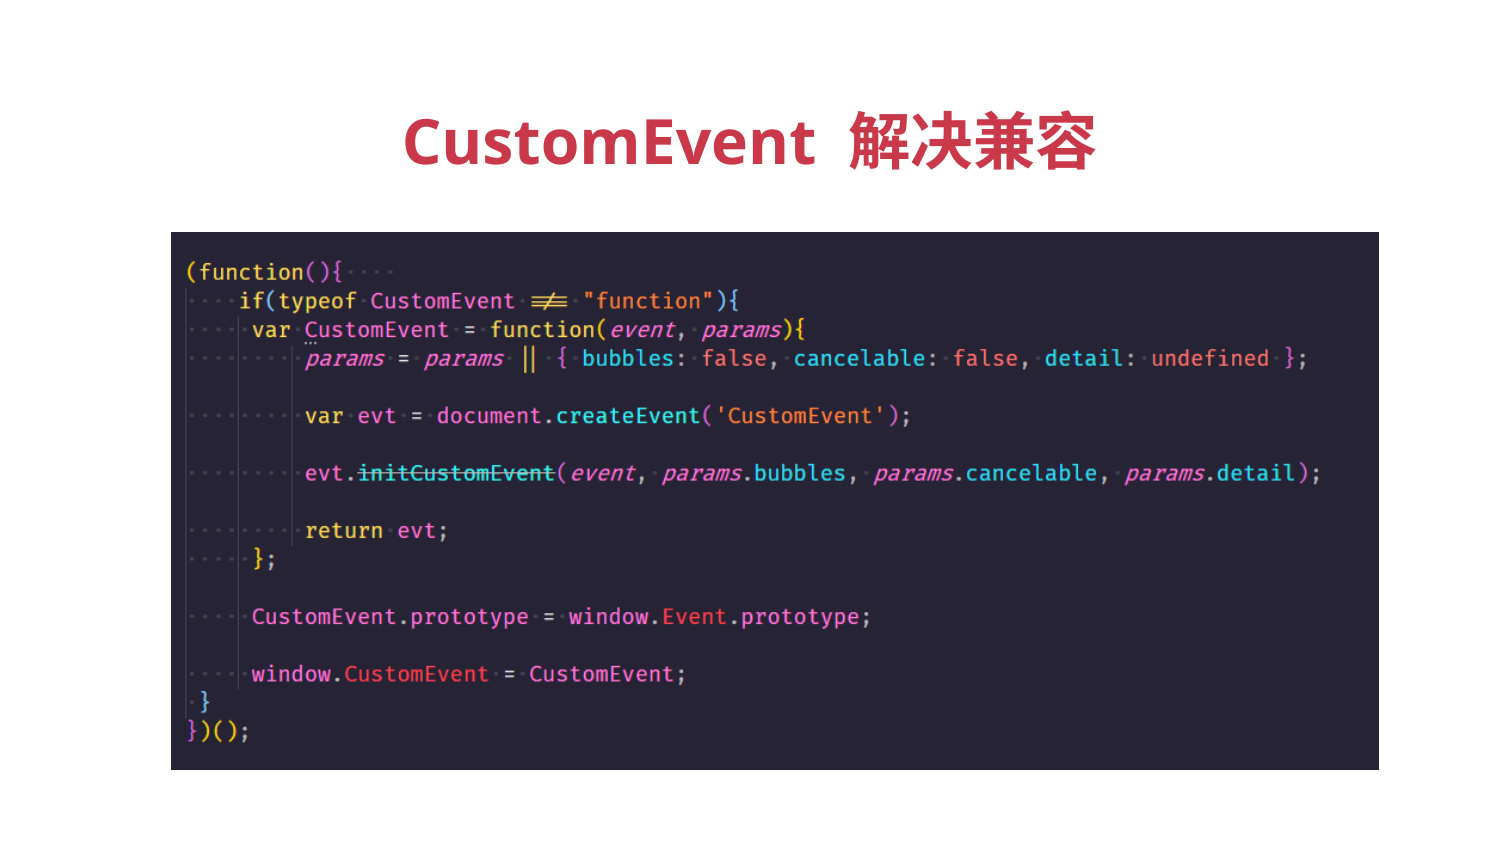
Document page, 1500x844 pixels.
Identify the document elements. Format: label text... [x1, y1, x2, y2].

picture [171, 232, 1379, 770]
text_box CustomEvent 解决兼容 [386, 94, 1113, 185]
